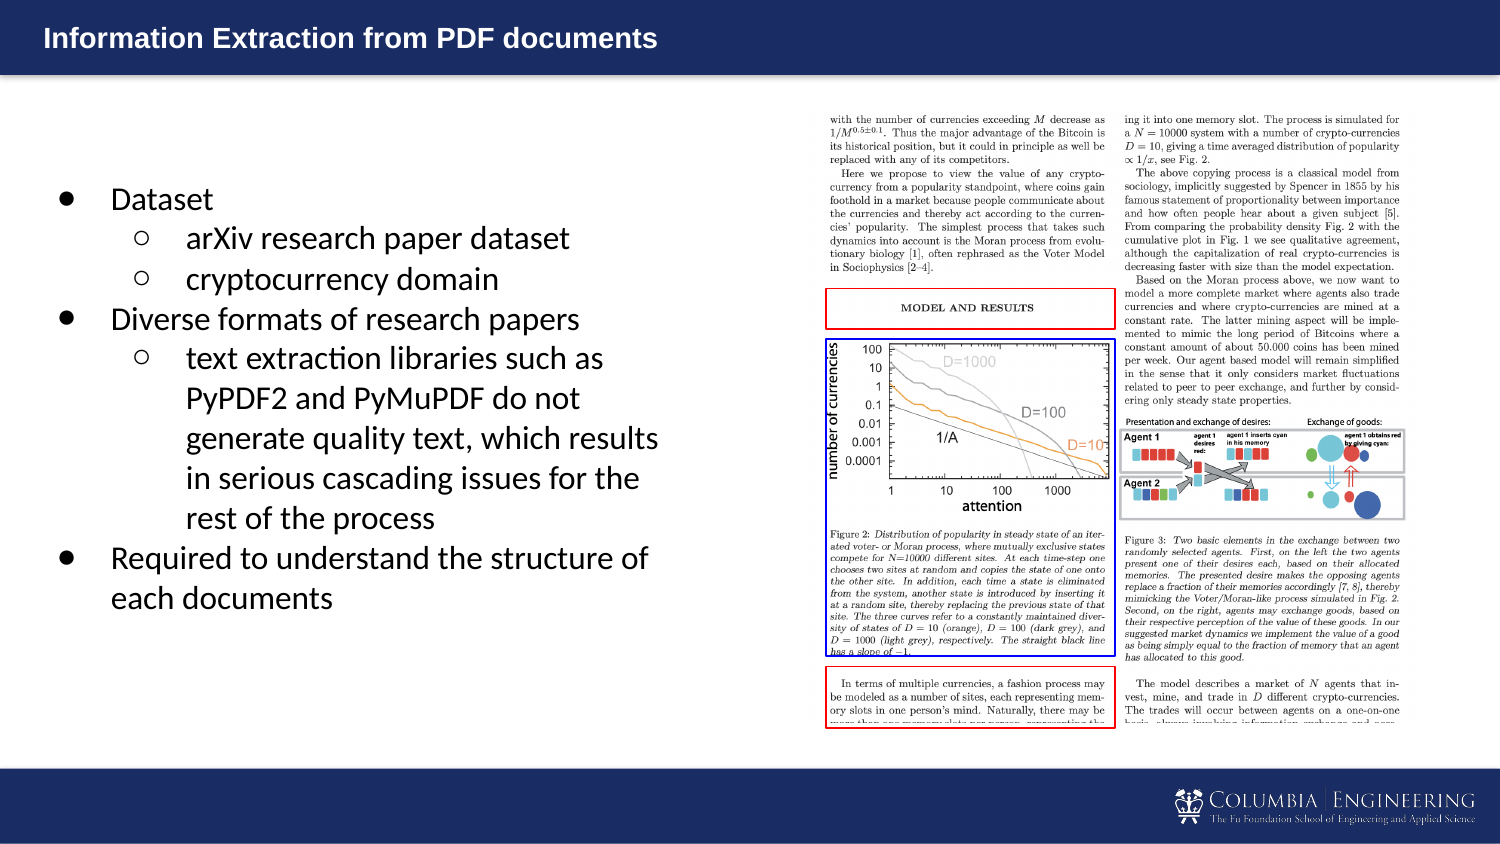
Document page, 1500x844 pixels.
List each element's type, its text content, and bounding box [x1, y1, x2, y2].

picture [803, 97, 1418, 724]
title Information Extraction from PDF documents [28, 0, 1450, 73]
list Dataset arXiv research paper dataset cryptocurrency domain Diverse formats of research papers text extraction libraries such as PyPDF2 and PyMuPDF do not generate quality text, which results in serious cascading issues for the rest of the process Required to understand the structure of each documents [20, 169, 706, 522]
picture [1175, 787, 1475, 825]
